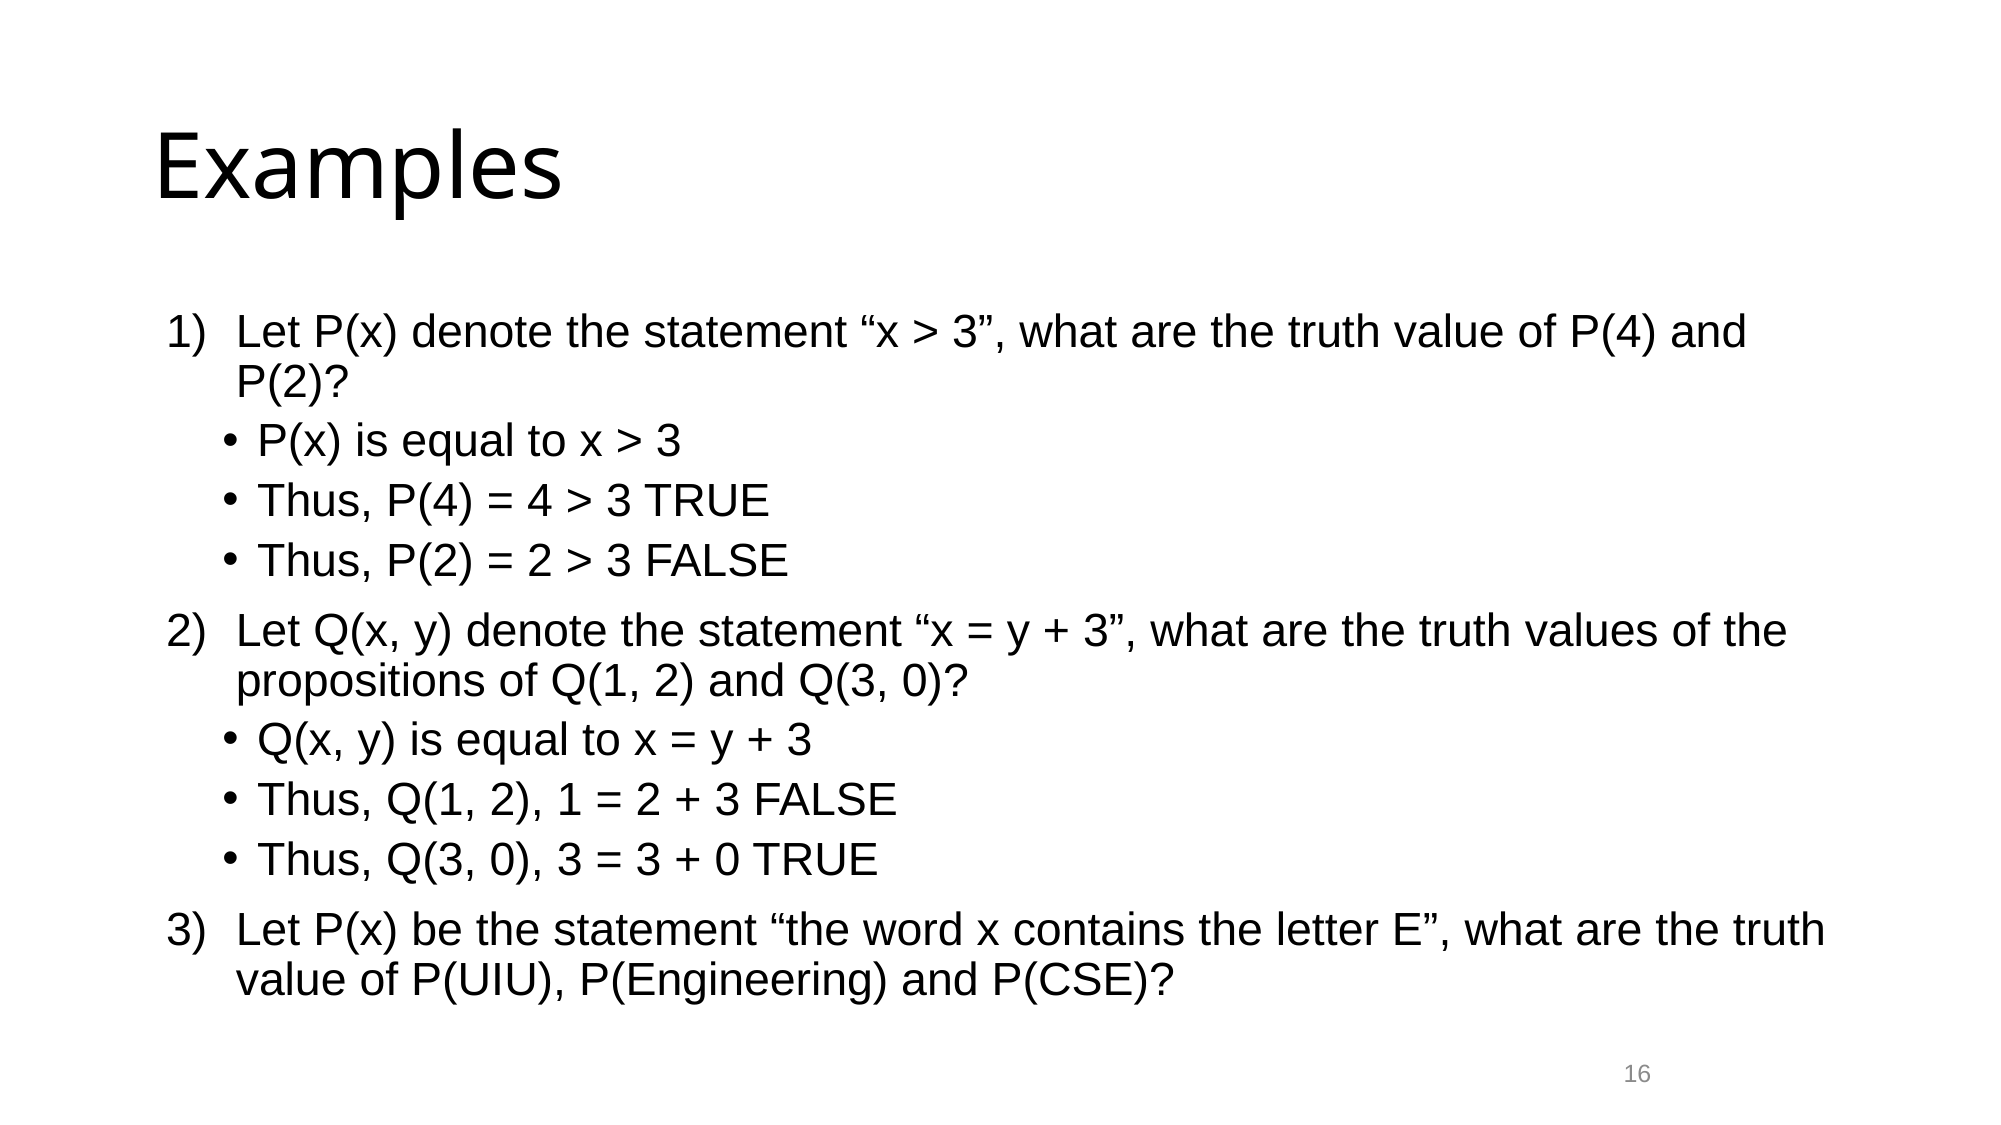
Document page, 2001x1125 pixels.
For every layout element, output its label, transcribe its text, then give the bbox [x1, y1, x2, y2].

slide_number 16 [1412, 1042, 1863, 1103]
list Let P(x) denote the statement “x > 3”, what are the truth value of P(4) and P(2)? P(x) is equal to x > 3 Thus, P(4) = 4 > 3 TRUE Thus, P(2) = 2 > 3 FALSE Let Q(x, y) denote the statement “x = y + 3”, what are the truth values of the propositions of Q(1, 2) and Q(3, 0)? Q(x, y) is equal to x = y + 3 Thus, Q(1, 2), 1 = 2 + 3 FALSE Thus, Q(3, 0), 3 = 3 + 0 TRUE Let P(x) be the statement “the word x contains the letter E”, what are the truth value of P(UIU), P(Engineering) and P(CSE)? [137, 299, 1863, 1014]
title Examples [137, 59, 1863, 278]
